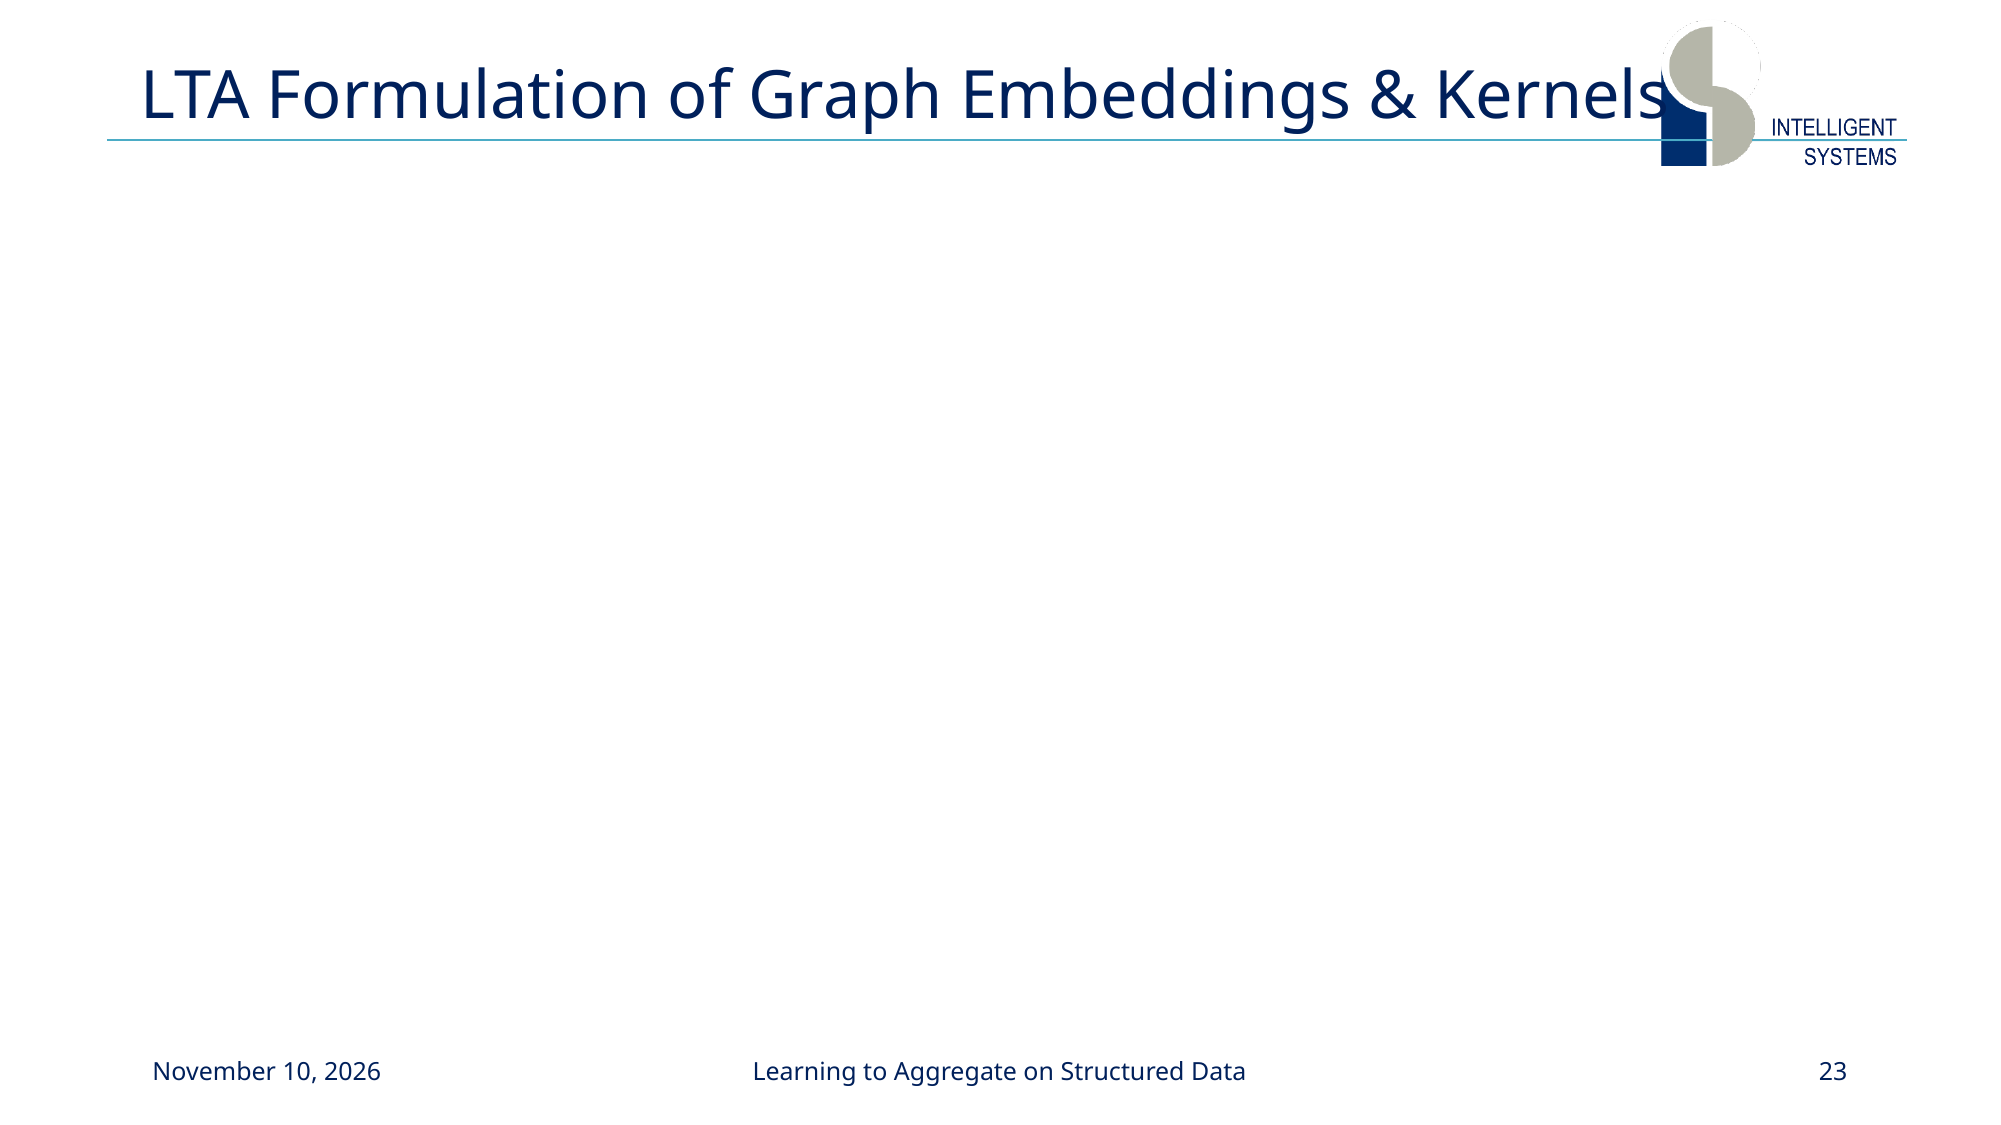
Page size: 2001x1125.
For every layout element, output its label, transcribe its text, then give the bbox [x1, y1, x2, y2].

picture [1661, 141, 1903, 172]
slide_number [137, 1042, 588, 1103]
title LTA Formulation of Graph Embeddings & Kernels [125, 31, 1863, 141]
slide_number 23 [1412, 1042, 1863, 1103]
footer Learning to Aggregate on Structured Data [662, 1042, 1338, 1103]
picture [1661, 19, 1903, 139]
